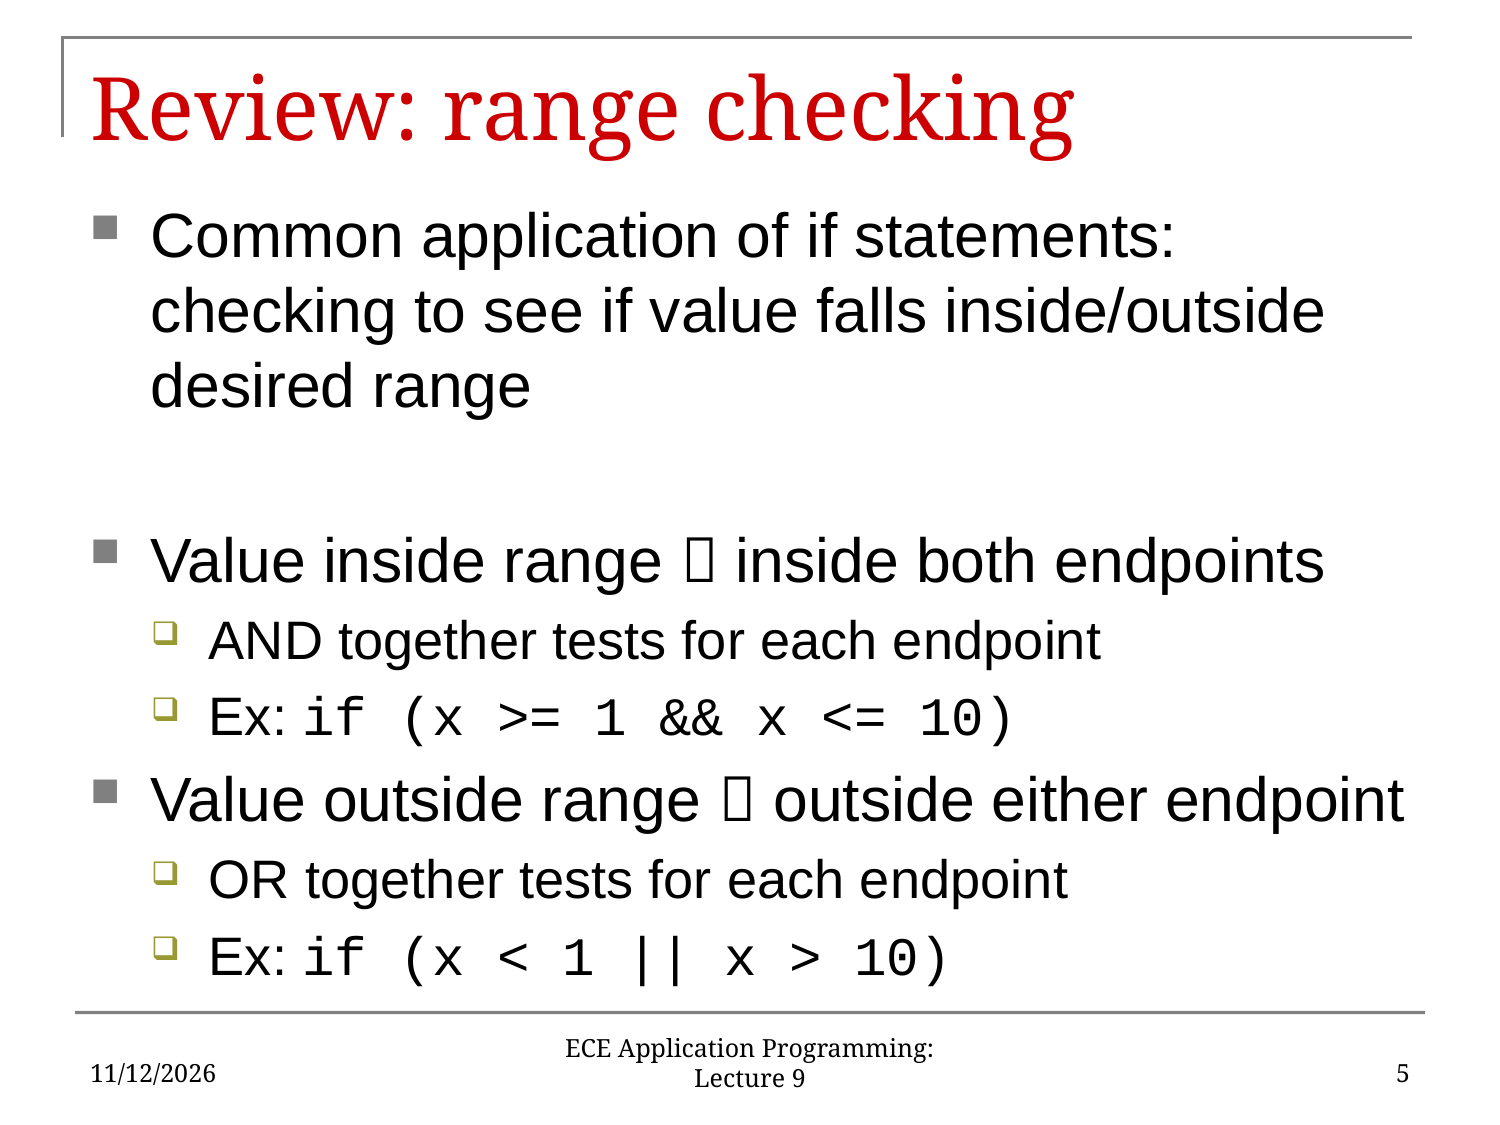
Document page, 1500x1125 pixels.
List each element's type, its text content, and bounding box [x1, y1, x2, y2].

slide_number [74, 1023, 426, 1100]
footer ECE Application Programming: Lecture 9 [512, 1024, 988, 1101]
list Common application of if statements: checking to see if value falls inside/outside desired range Value inside range  inside both endpoints AND together tests for each endpoint Ex: if (x >= 1 && x <= 10) Value outside range  outside either endpoint OR together tests for each endpoint Ex: if (x < 1 || x > 10) [75, 187, 1425, 1006]
title Review: range checking [75, 45, 1425, 163]
slide_number 5 [1074, 1023, 1426, 1100]
